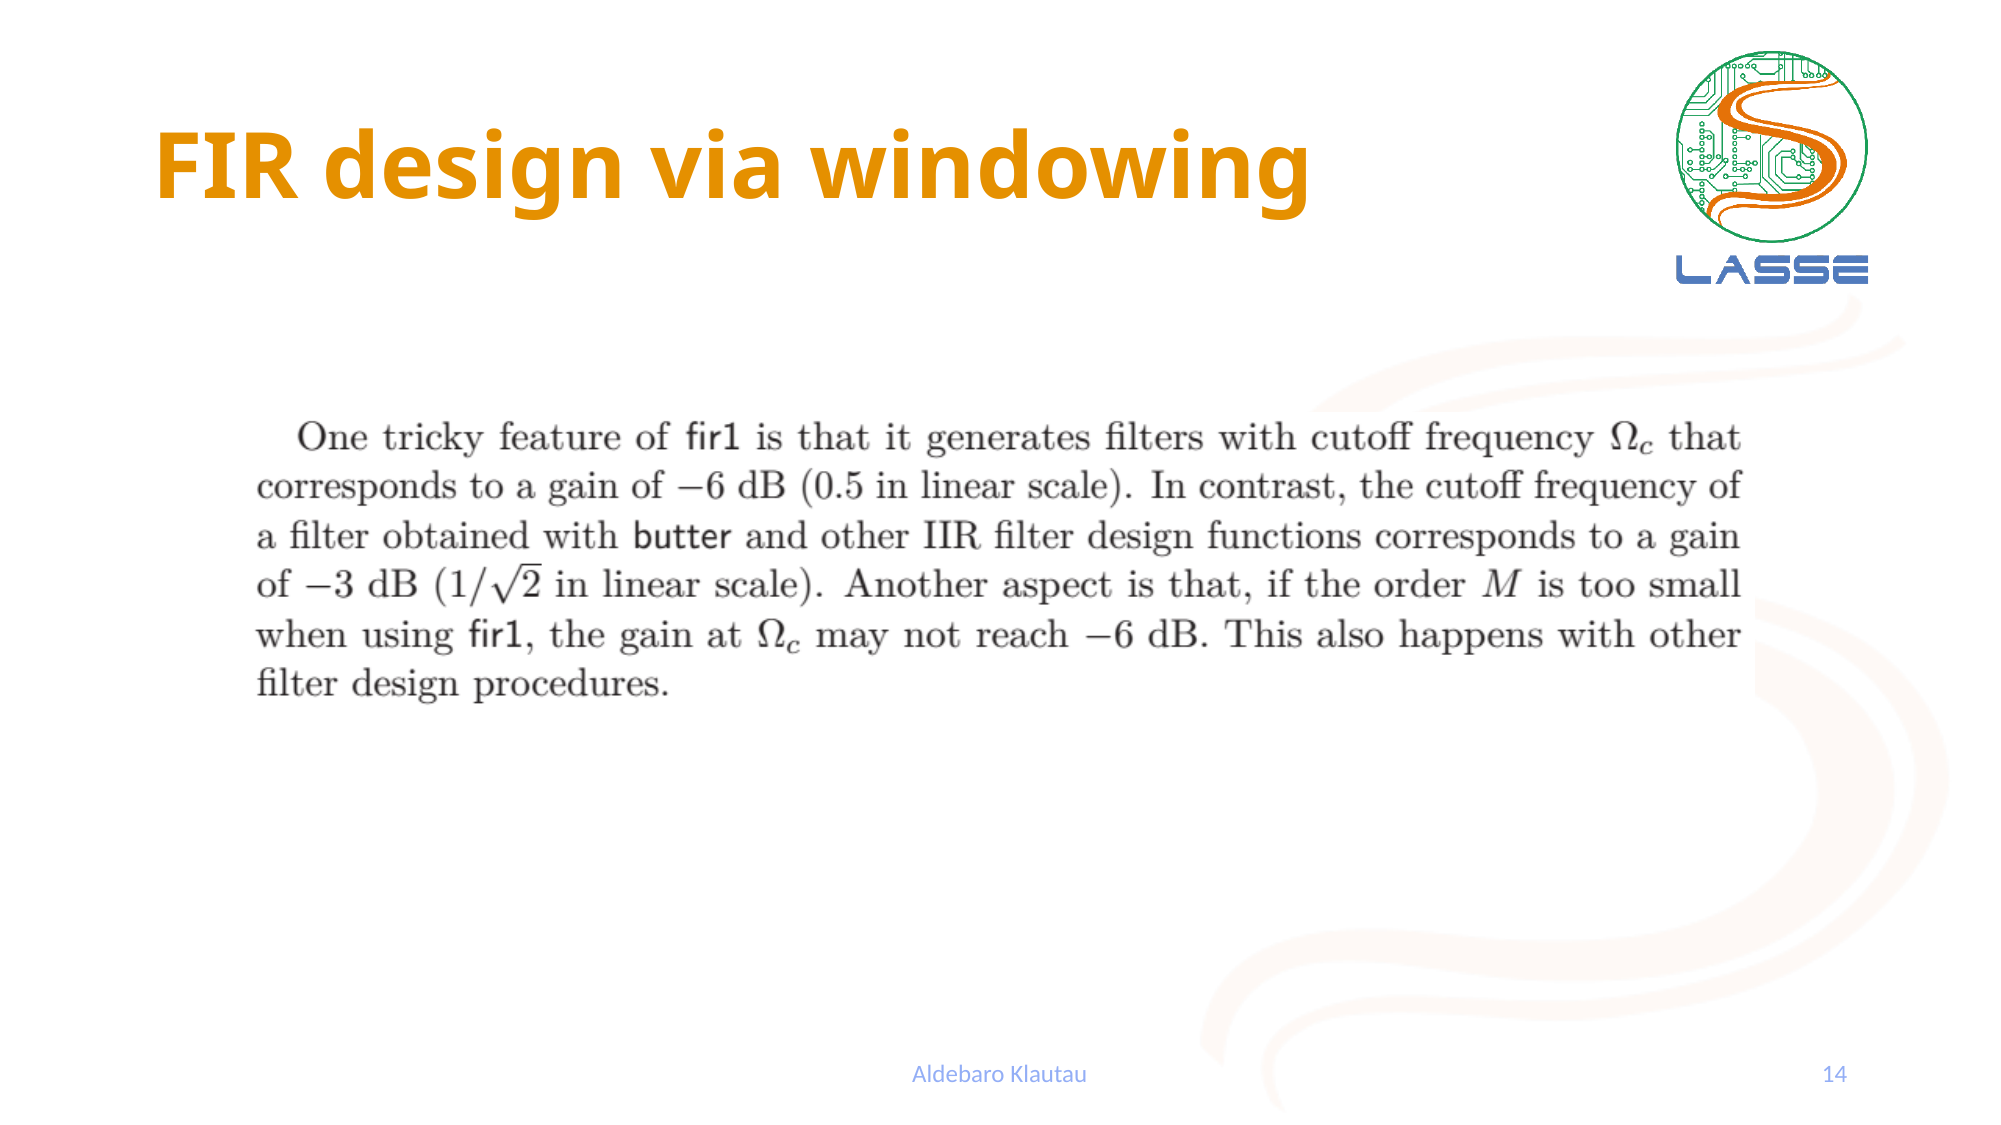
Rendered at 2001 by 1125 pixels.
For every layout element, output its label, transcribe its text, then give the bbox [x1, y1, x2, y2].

footer Aldebaro Klautau [662, 1042, 1338, 1103]
picture [245, 15, 2001, 1125]
slide_number 14 [1412, 1042, 1863, 1103]
title FIR design via windowing [137, 59, 1638, 278]
